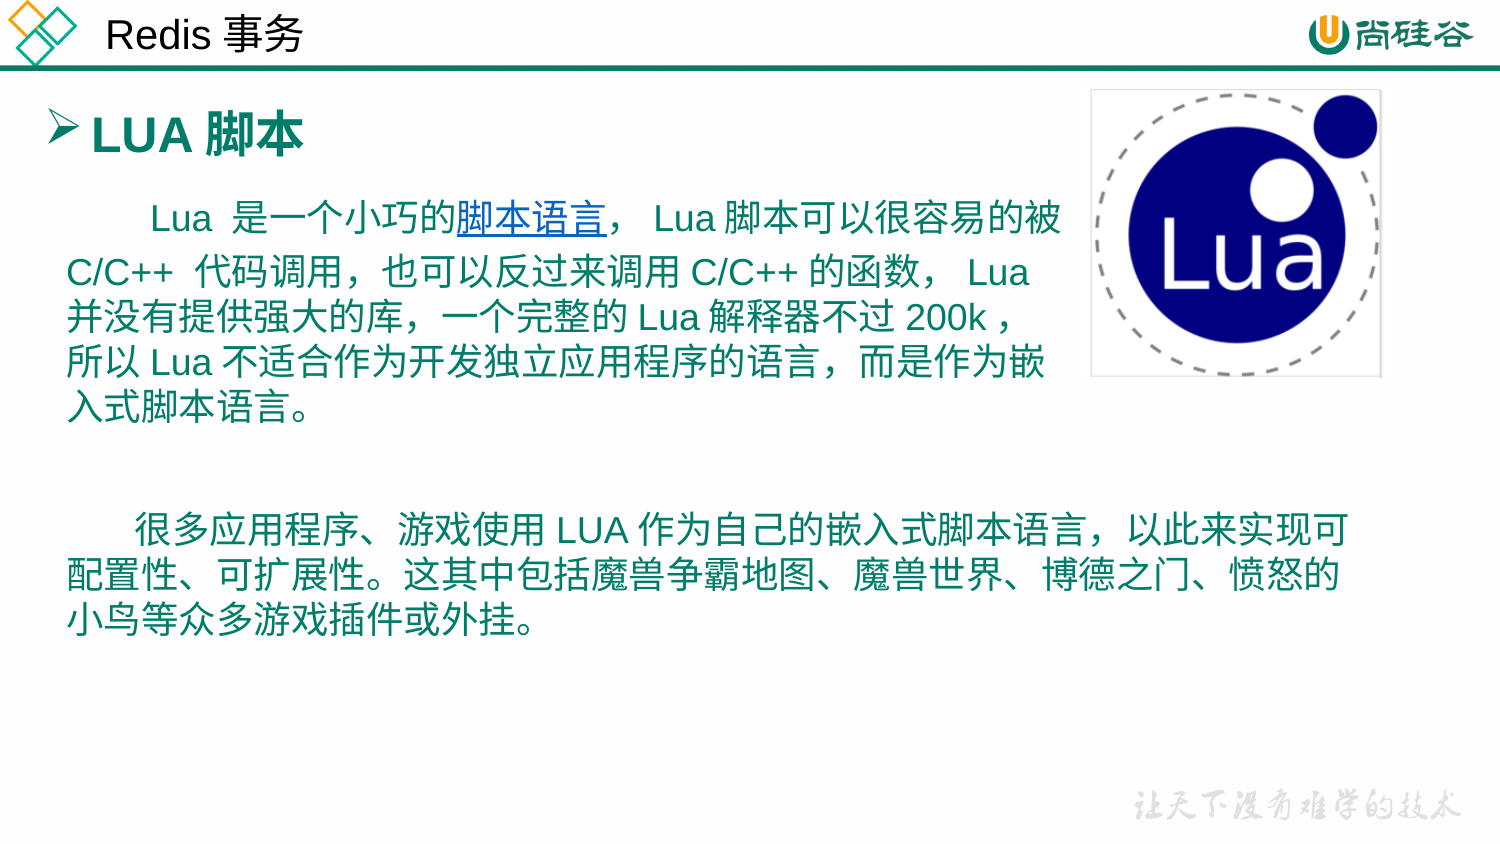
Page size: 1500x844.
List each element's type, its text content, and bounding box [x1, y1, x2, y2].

text_box Lua 是一个小巧的脚本语言，Lua脚本可以很容易的被C/C++ 代码调用，也可以反过来调用C/C++的函数，Lua并没有提供强大的库，一个完整的Lua解释器不过200k，所以Lua不适合作为开发独立应用程序的语言，而是作为嵌入式脚本语言。 [51, 186, 1079, 436]
picture [0, 0, 1500, 844]
text_box 很多应用程序、游戏使用LUA作为自己的嵌入式脚本语言，以此来实现可配置性、可扩展性。这其中包括魔兽争霸地图、魔兽世界、博德之门、愤怒的小鸟等众多游戏插件或外挂。 [51, 498, 1389, 649]
text_box Redis事务 [90, 0, 321, 65]
text_box LUA脚本 [29, 65, 321, 171]
